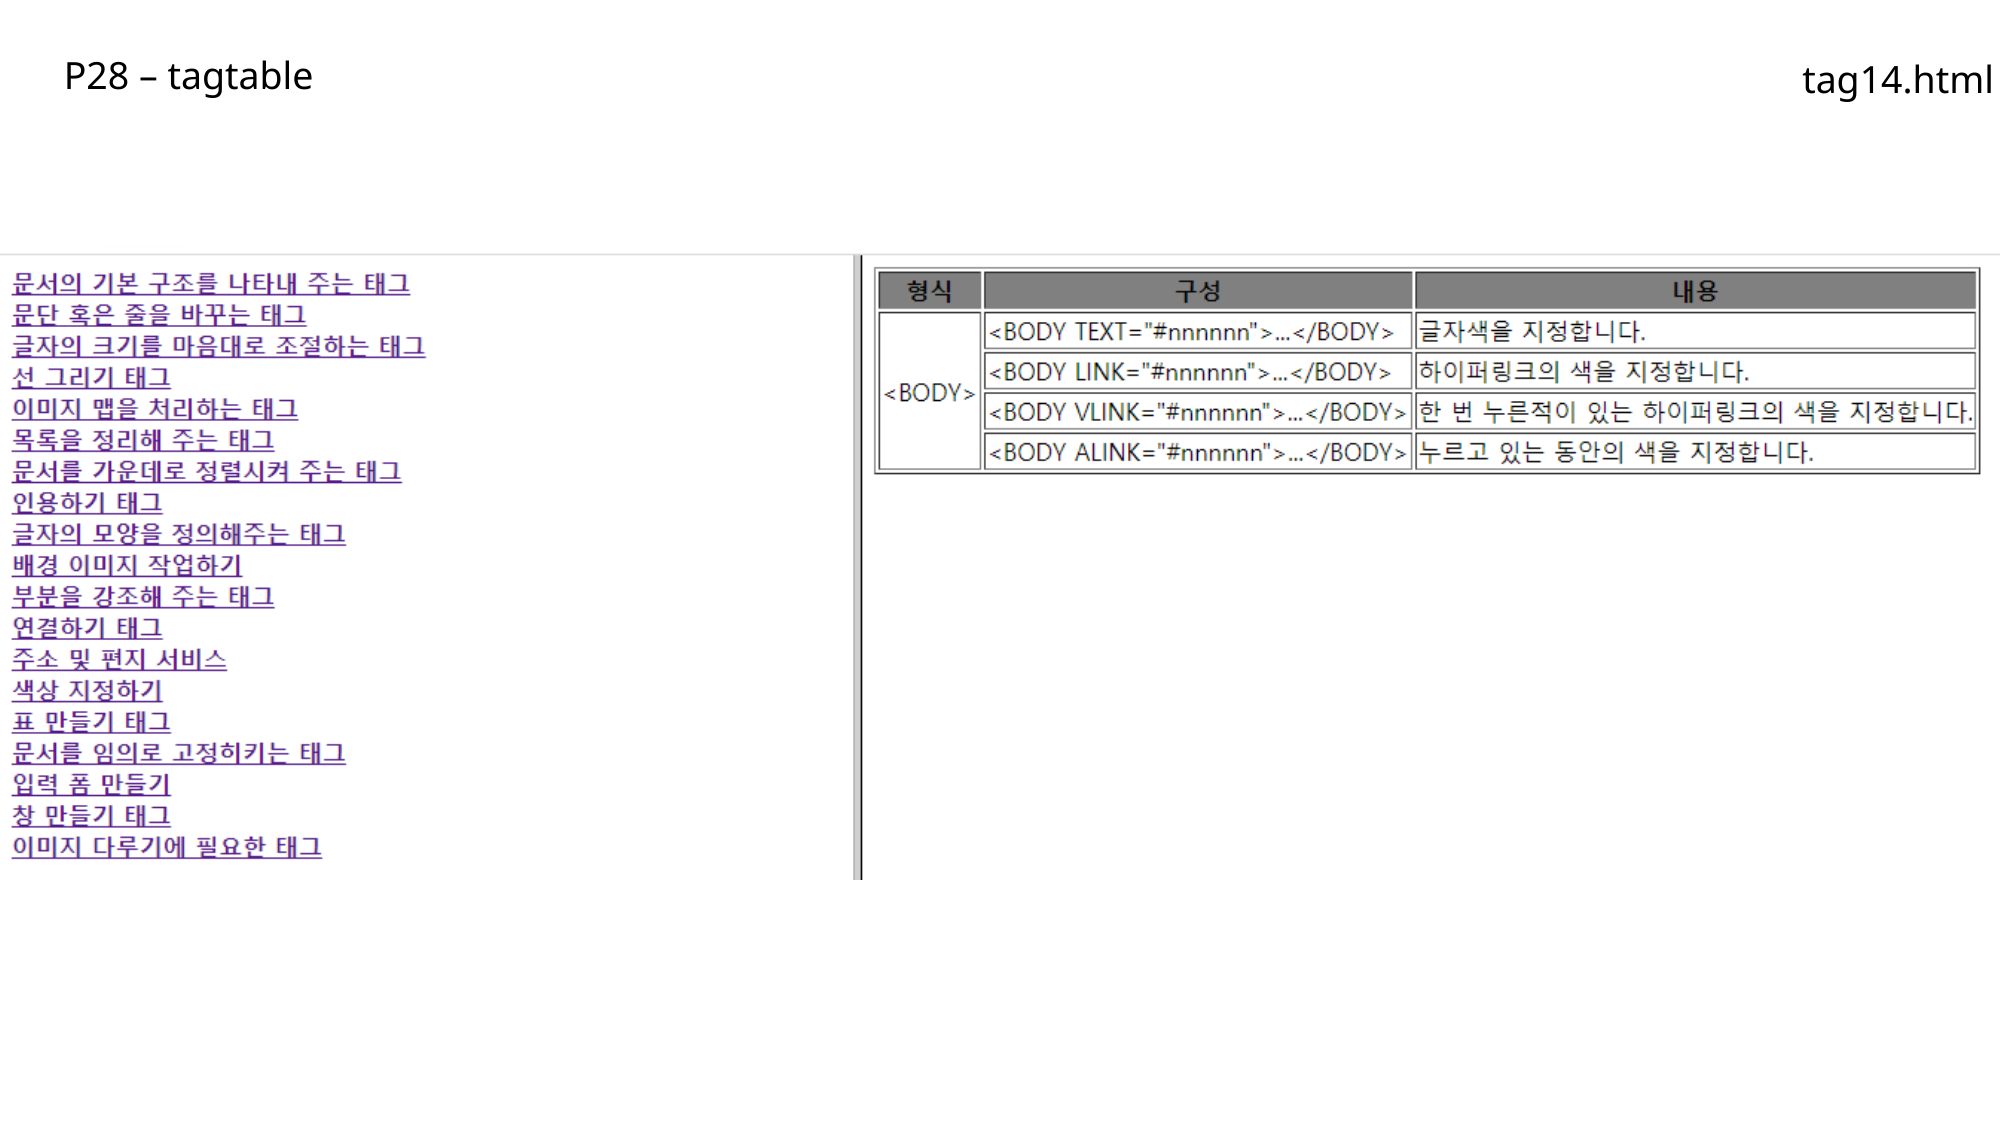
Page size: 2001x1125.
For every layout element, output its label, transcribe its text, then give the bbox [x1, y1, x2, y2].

picture [0, 245, 2000, 880]
text_box tag14.html [1787, 48, 2000, 109]
text_box P28 – tagtable [48, 44, 329, 105]
